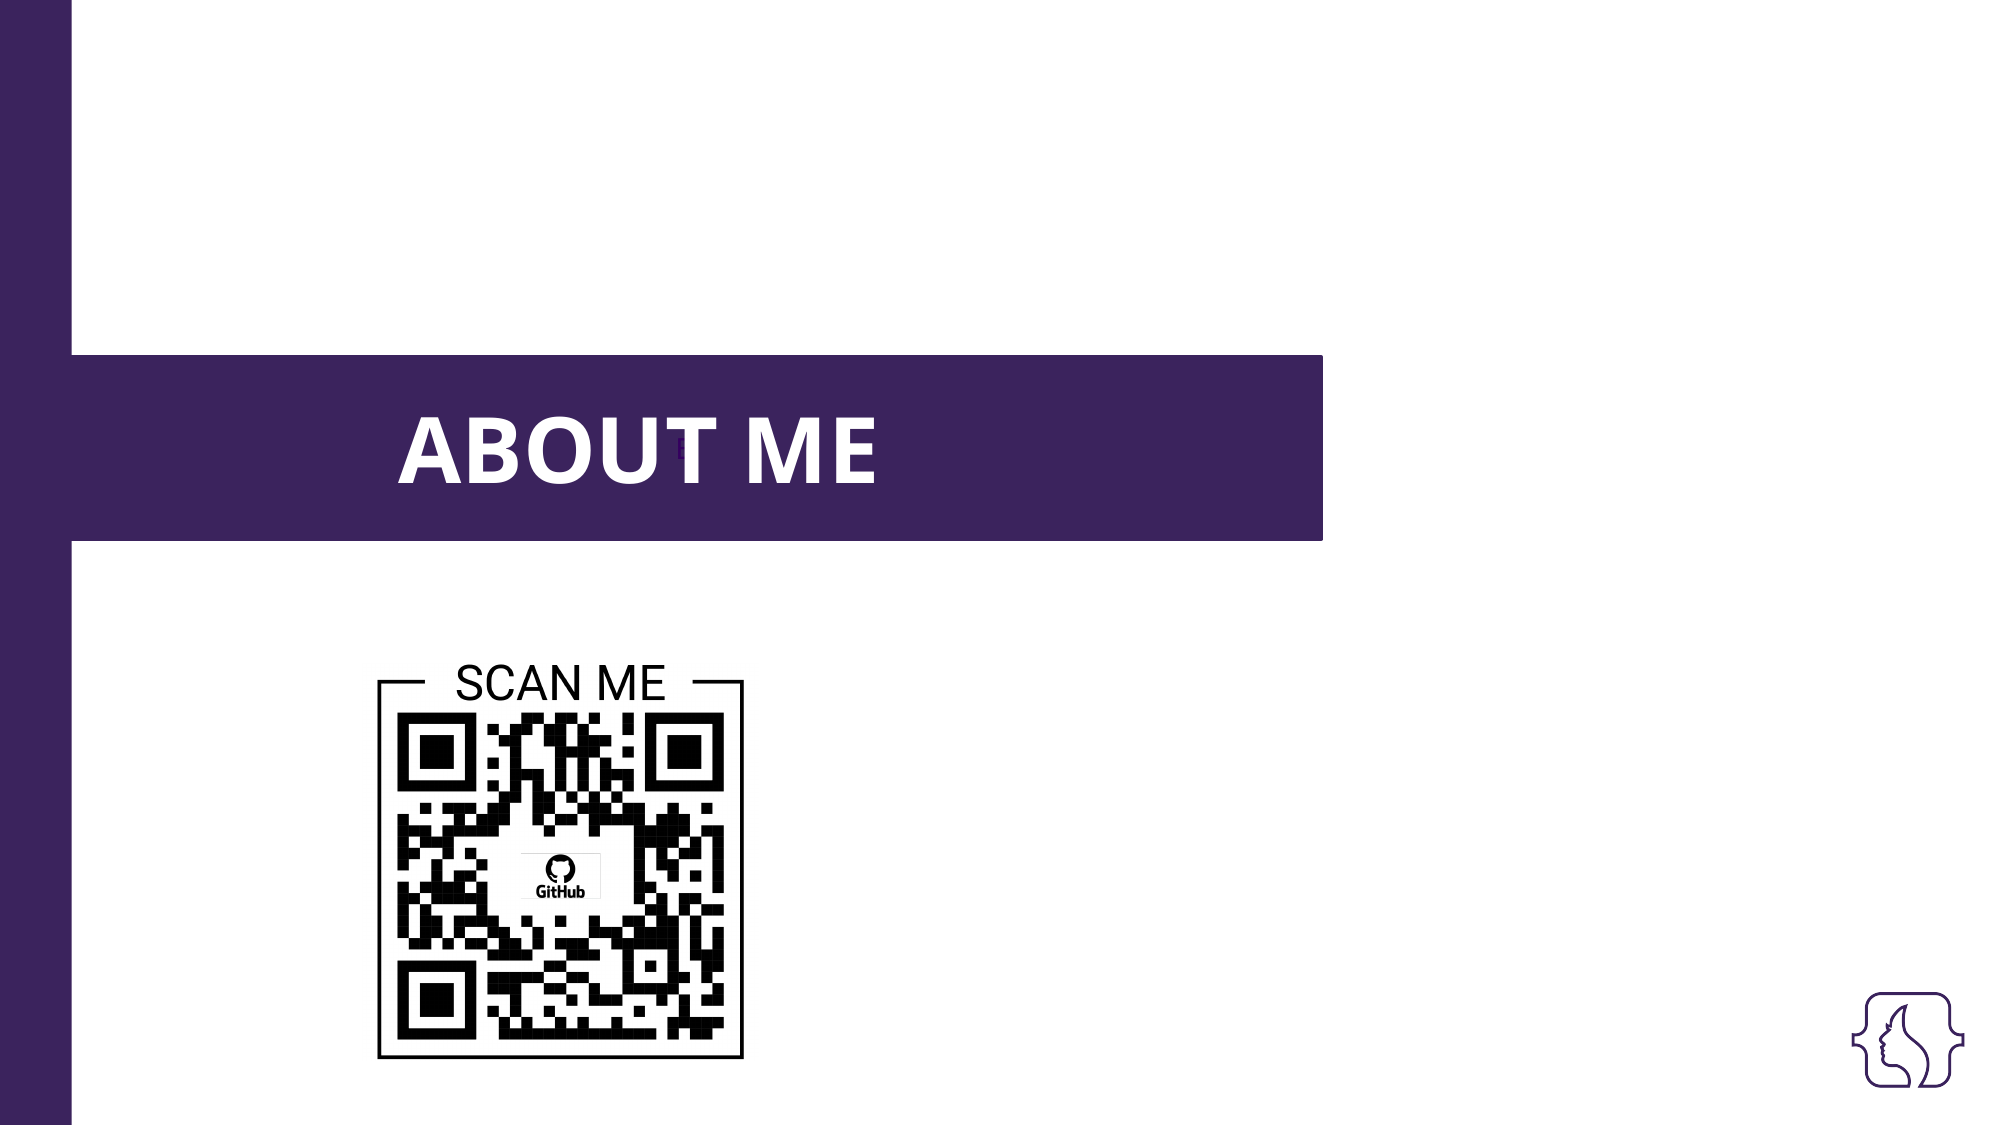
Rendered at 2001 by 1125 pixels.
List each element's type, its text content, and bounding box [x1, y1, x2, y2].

title ABOUT ME [0, 345, 1502, 563]
picture [1802, 992, 2001, 1090]
picture [361, 663, 759, 1061]
